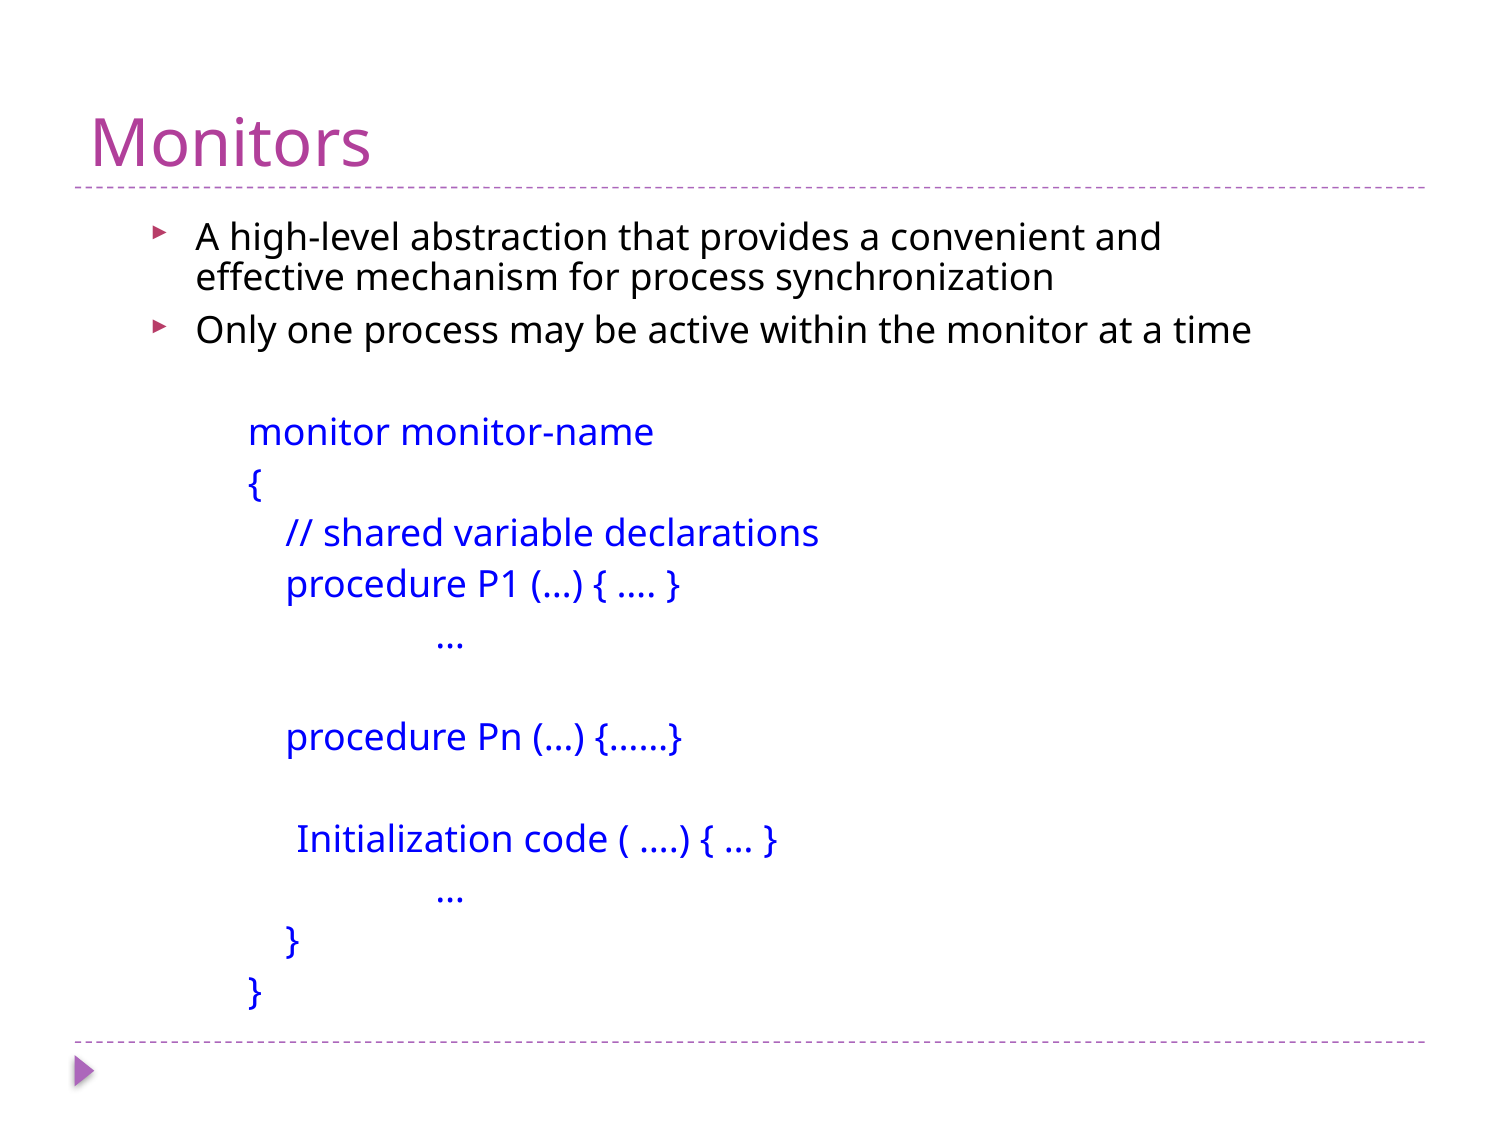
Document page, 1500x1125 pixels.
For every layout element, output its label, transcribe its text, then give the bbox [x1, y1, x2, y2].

title Monitors [75, 24, 1425, 188]
list A high-level abstraction that provides a convenient and effective mechanism for process synchronization Only one process may be active within the monitor at a time monitor monitor-name { // shared variable declarations procedure P1 (…) { …. } … procedure Pn (…) {……} Initialization code ( ….) { … } … } } [135, 210, 1278, 1008]
